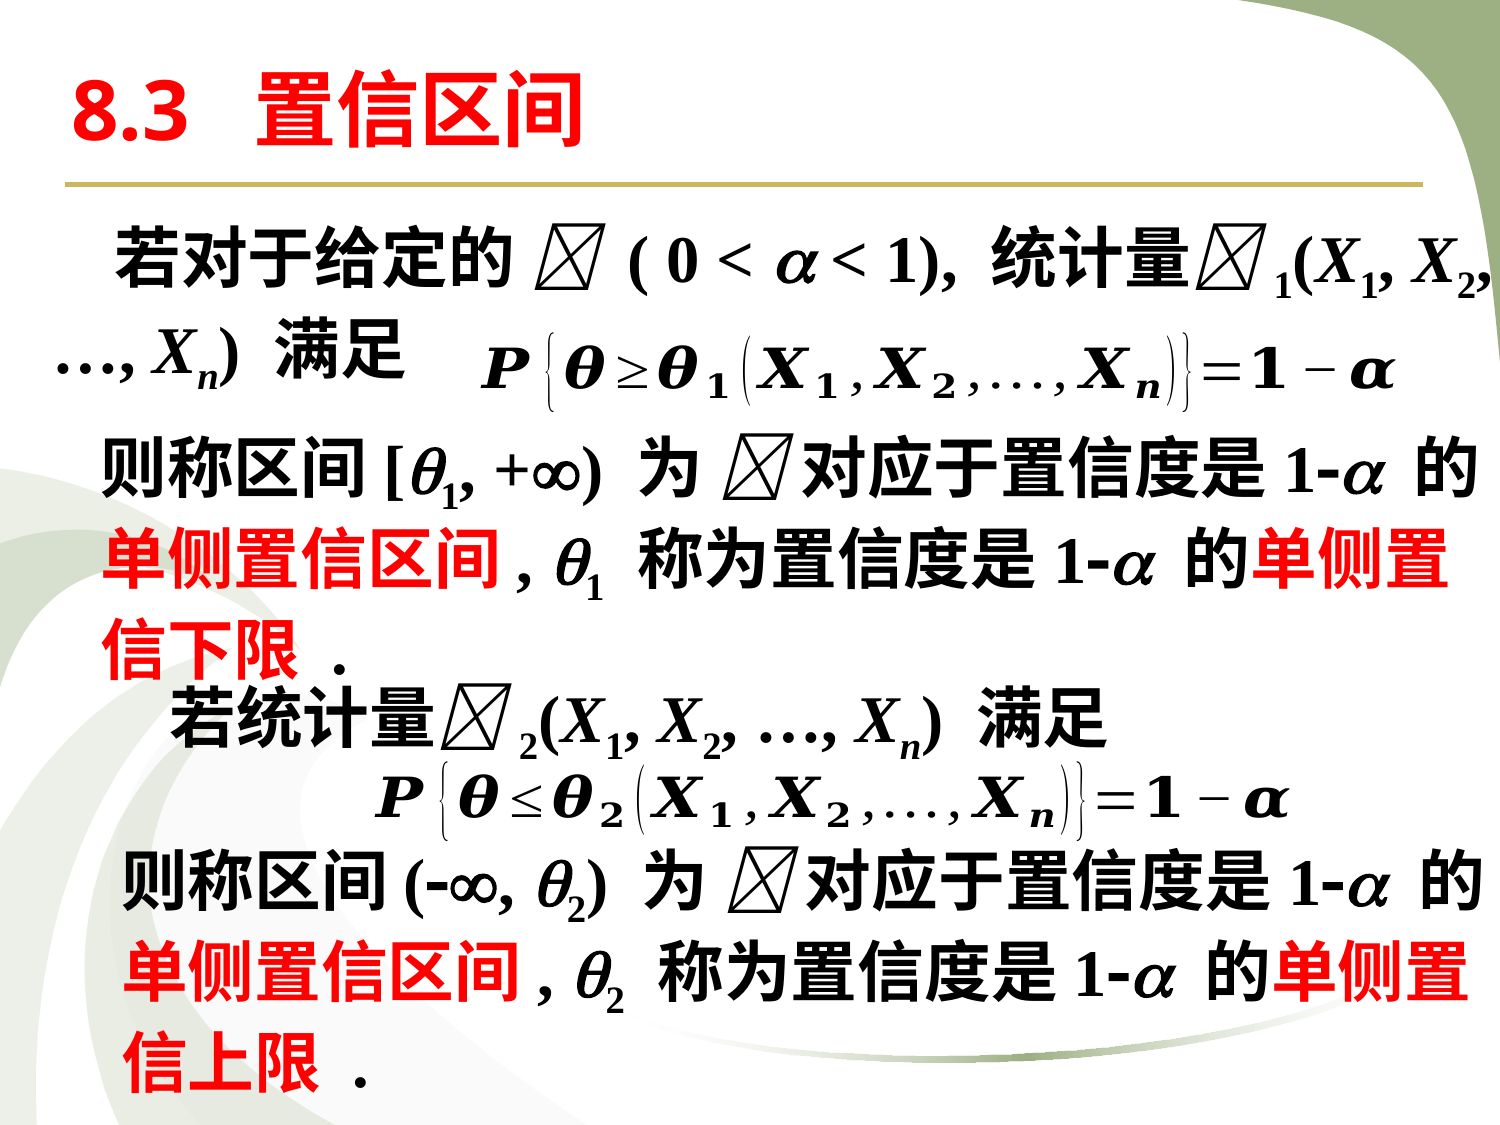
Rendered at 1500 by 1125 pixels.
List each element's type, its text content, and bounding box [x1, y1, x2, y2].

text_box 则称区间[1, +) 为  对应于置信度是1 的 单侧置信区间, 1 称为置信度是1 的单侧置 信下限 . [85, 418, 1496, 696]
text_box 若统计量2(X1, X2, …, Xn) 满足 [77, 668, 1140, 775]
text_box 8.3 置信区间 [56, 49, 602, 164]
text_box 若对于给定的  ( 0 <  < 1), 统计量1(X1, X2, …, Xn) 满足 [37, 208, 1500, 405]
text_box 则称区间(, 2) 为  对应于置信度是1 的 单侧置信区间, 2 称为置信度是1 的单侧置 信上限 . [106, 831, 1500, 1109]
